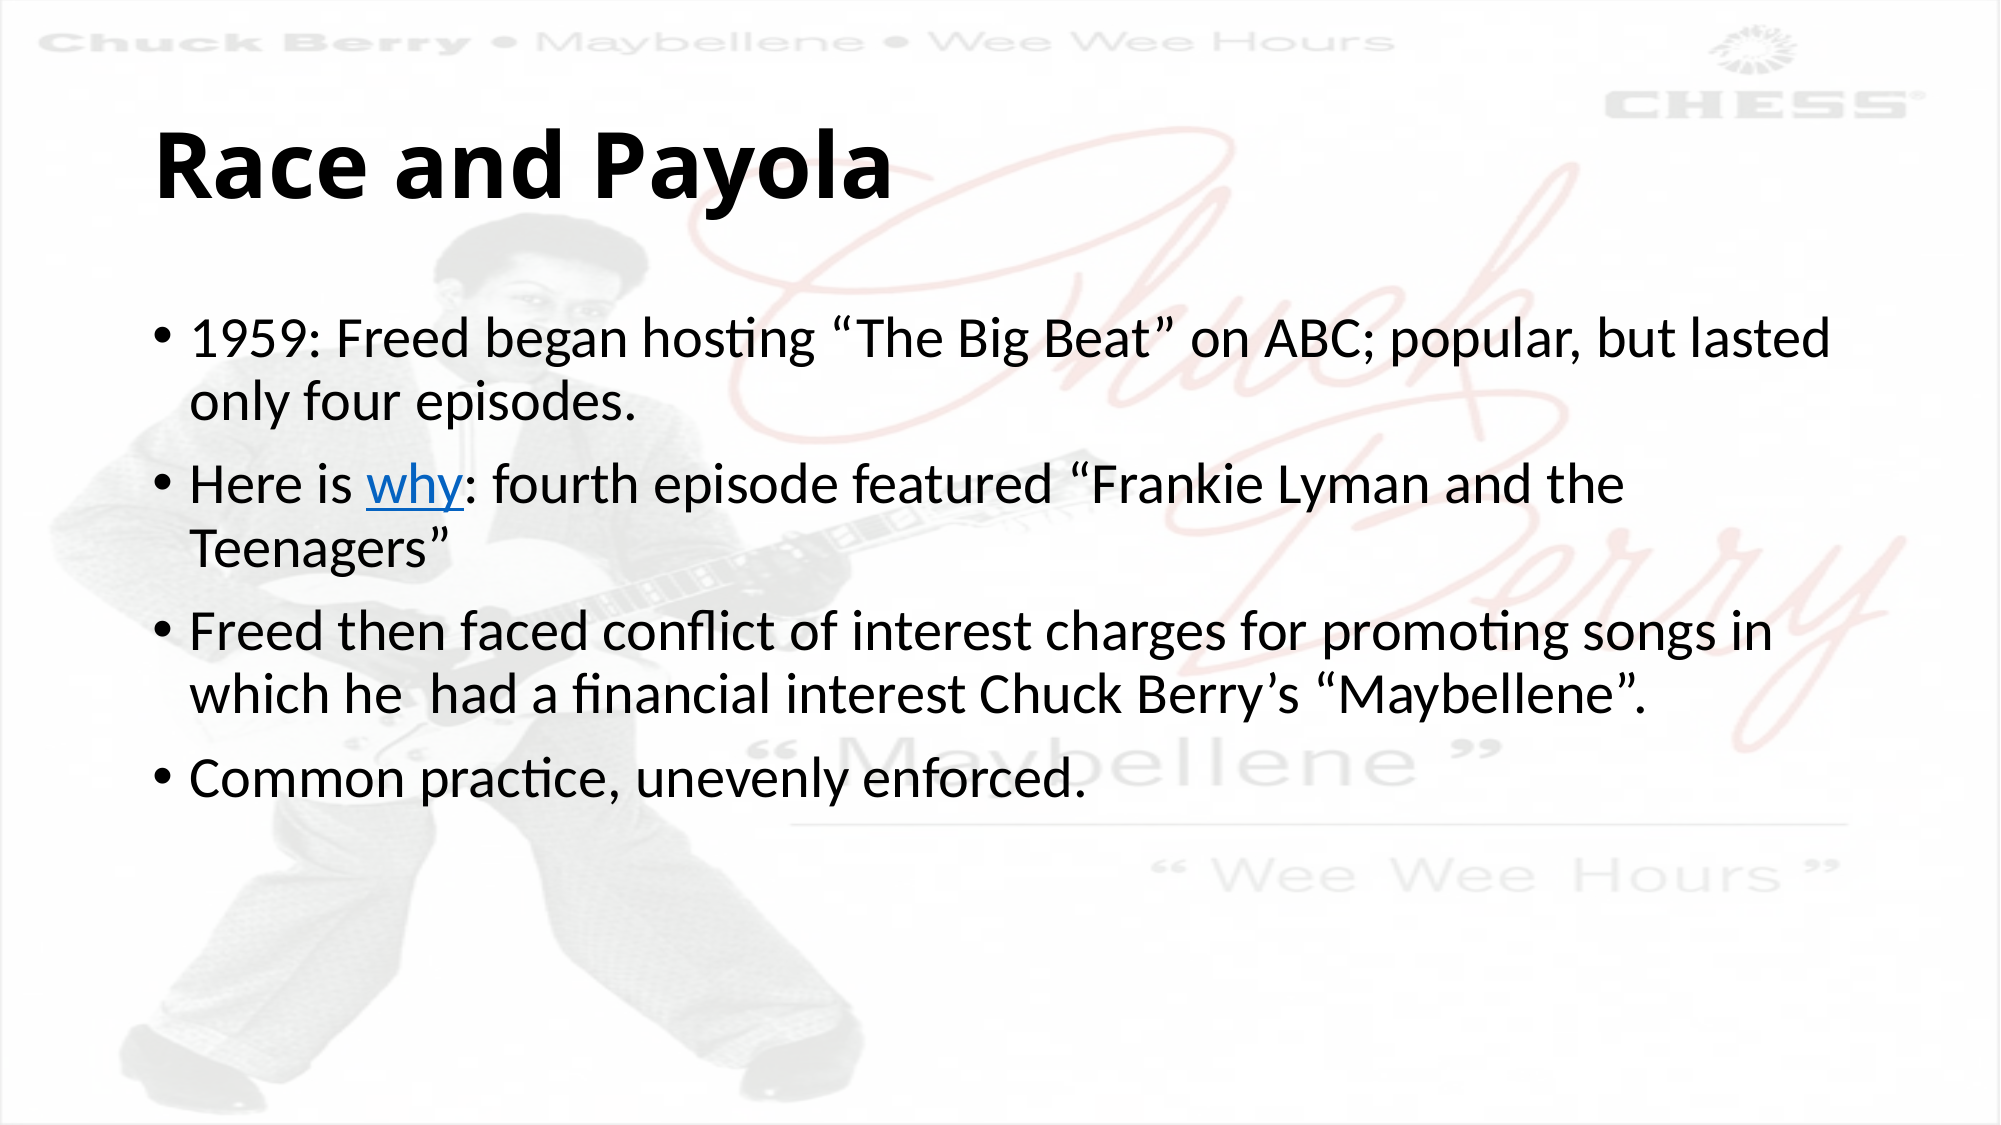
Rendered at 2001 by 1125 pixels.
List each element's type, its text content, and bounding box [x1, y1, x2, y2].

list 1959: Freed began hosting “The Big Beat” on ABC; popular, but lasted only four episodes. Here is why: fourth episode featured “Frankie Lyman and the Teenagers” Freed then faced conflict of interest charges for promoting songs in which he had a financial interest Chuck Berry’s “Maybellene”. Common practice, unevenly enforced. [137, 299, 1863, 1014]
title Race and Payola [137, 59, 1863, 278]
